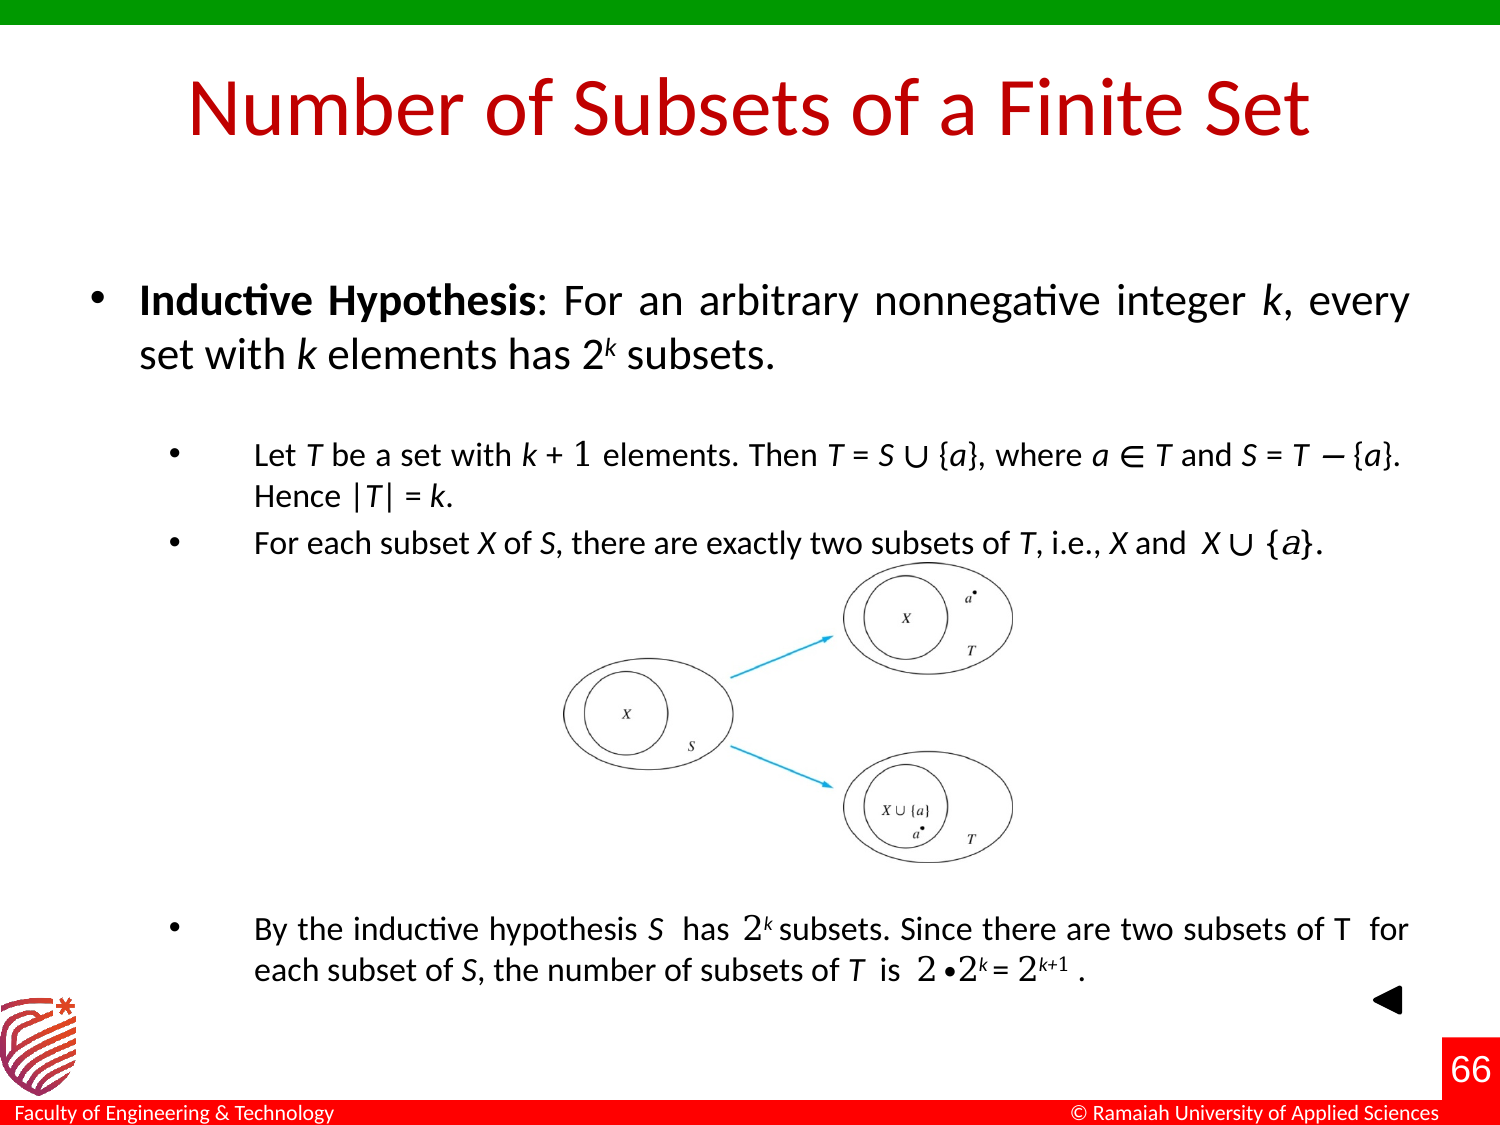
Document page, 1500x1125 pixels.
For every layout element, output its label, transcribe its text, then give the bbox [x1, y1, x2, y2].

list Inductive Hypothesis: For an arbitrary nonnegative integer k, every set with k elements has 2k subsets. Let T be a set with k + 1 elements. Then T = S ∪ {a}, where a ∈ T and S = T − {a}. Hence |T| = k. For each subset X of S, there are exactly two subsets of T, i.e., X and X ∪ {a}. By the inductive hypothesis S has 2k subsets. Since there are two subsets of T for each subset of S, the number of subsets of T is 2 ∙2k = 2k+1 . [75, 262, 1425, 1005]
text_box [1372, 985, 1403, 1015]
picture [0, 997, 76, 1096]
title Number of Subsets of a Finite Set [75, 45, 1425, 233]
picture [563, 562, 1013, 863]
